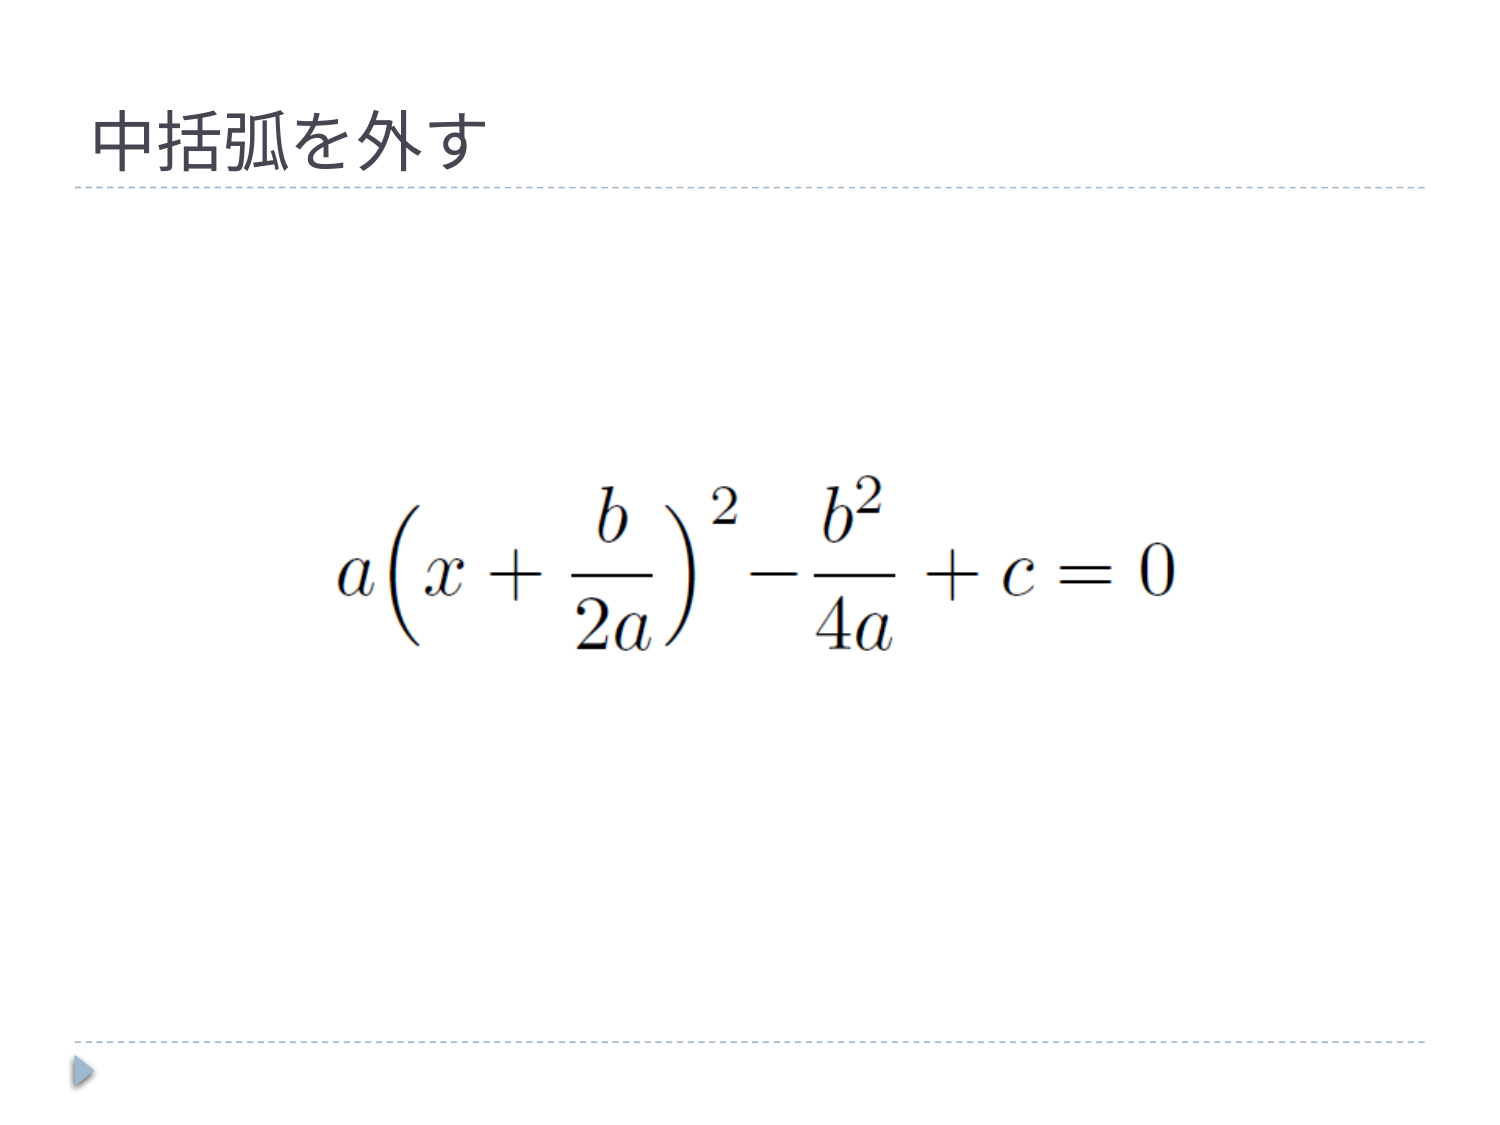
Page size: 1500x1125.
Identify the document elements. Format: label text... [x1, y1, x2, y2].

title 中括弧を外す [75, 37, 1425, 188]
picture [282, 459, 1218, 665]
